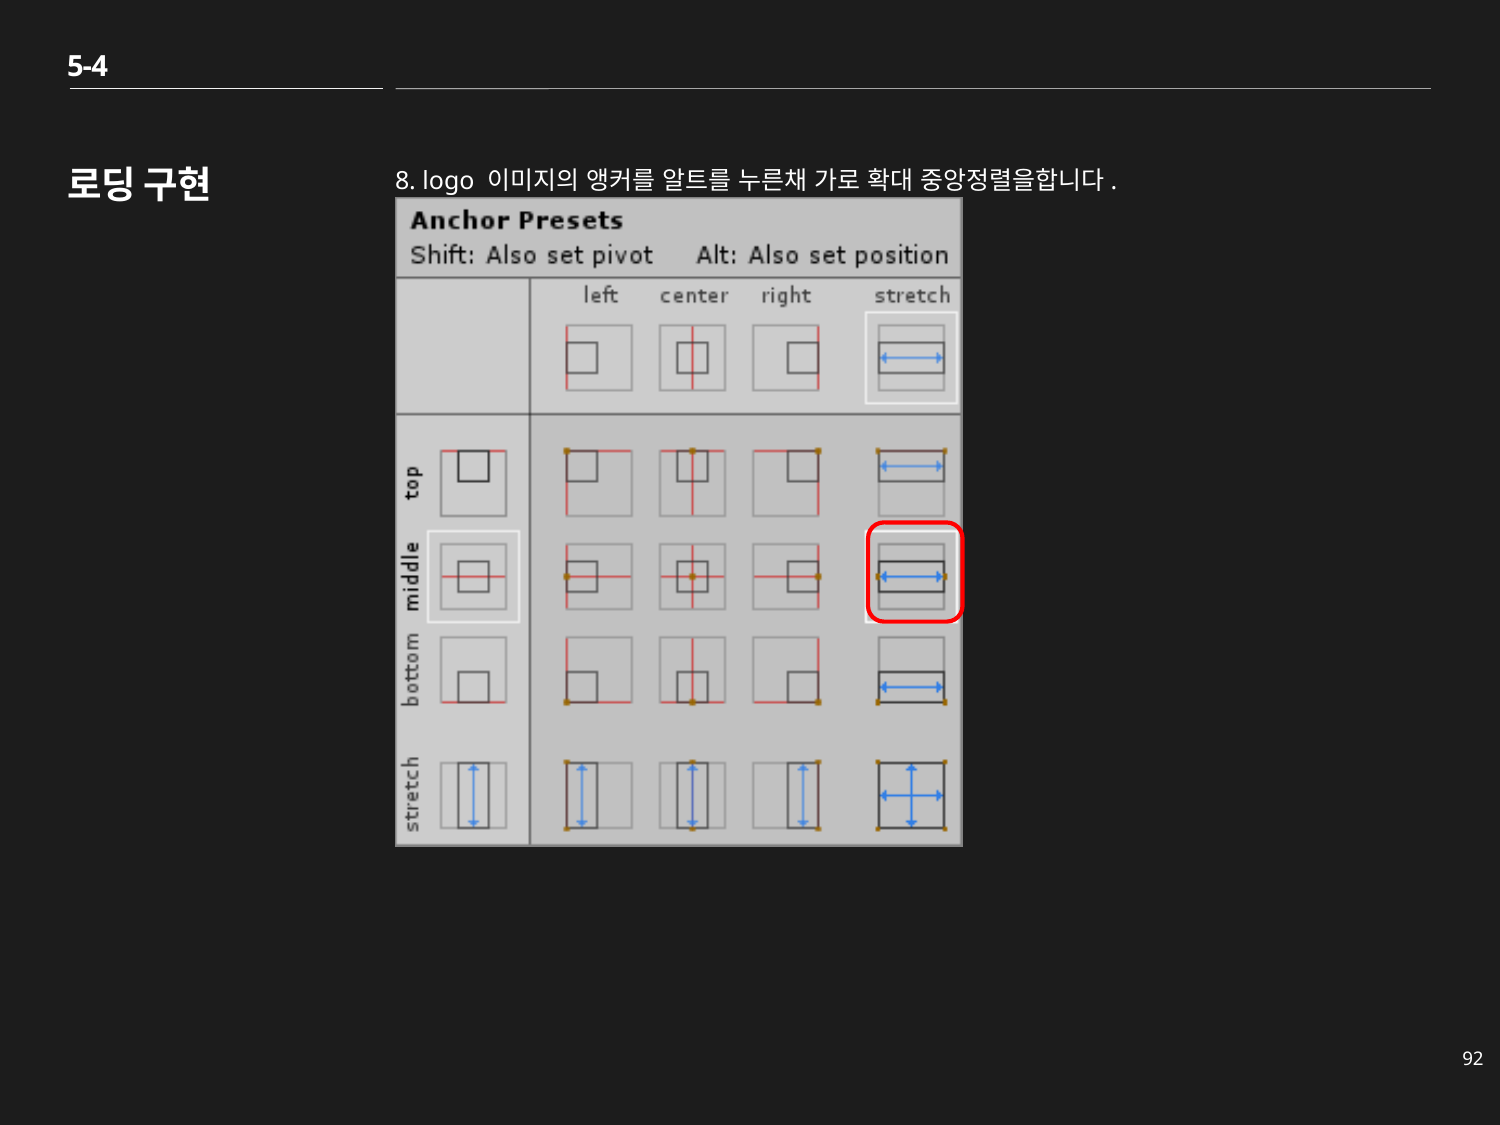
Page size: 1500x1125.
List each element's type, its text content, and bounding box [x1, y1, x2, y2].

text_box 5-4 [52, 39, 123, 90]
picture [395, 197, 963, 848]
title 로딩 구현 [52, 153, 384, 395]
text_box 92 [1377, 1039, 1499, 1080]
text_box 8. logo 이미지의 앵커를 알트를 누른채 가로 확대 중앙정렬을합니다. [380, 157, 1132, 232]
